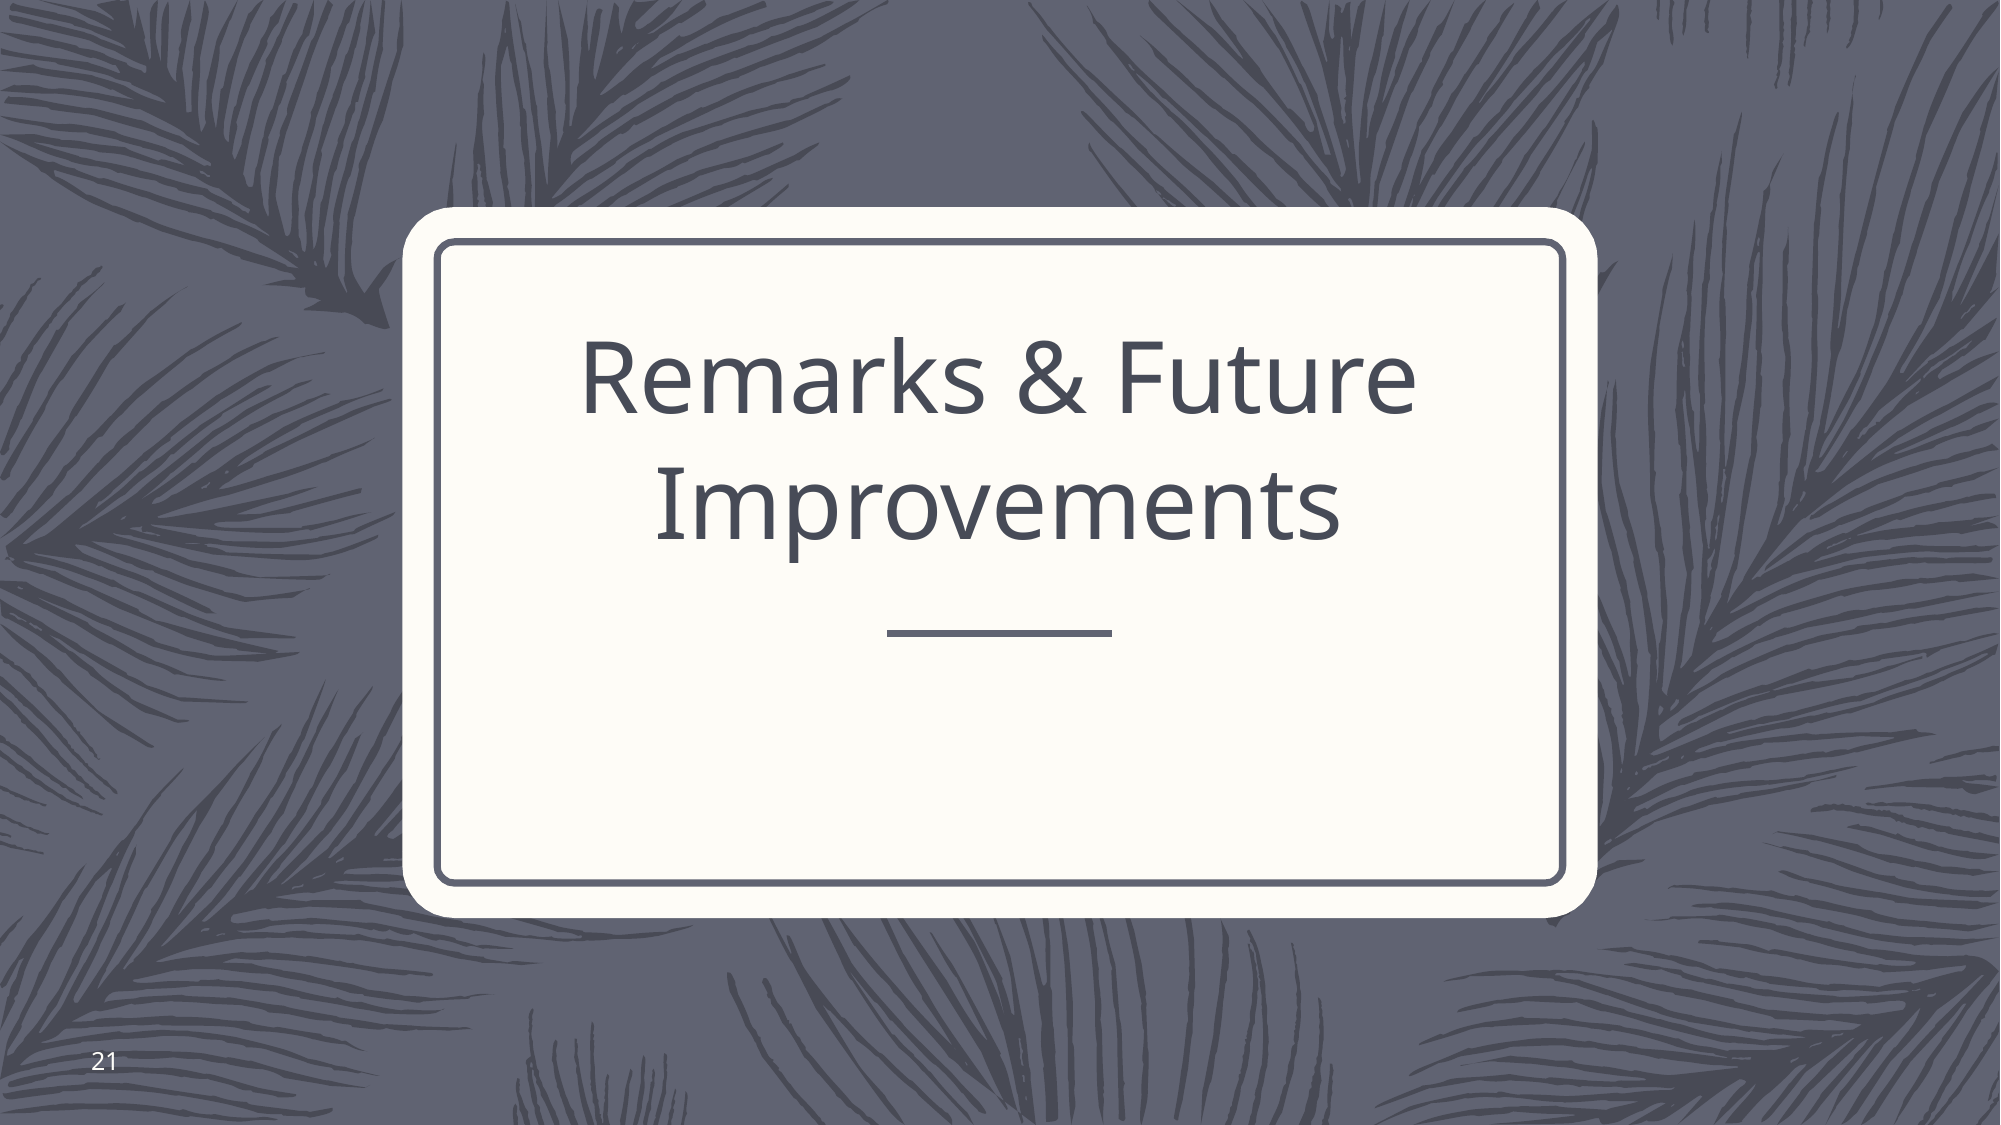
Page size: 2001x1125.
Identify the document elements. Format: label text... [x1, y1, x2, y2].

slide_number 21 [76, 1032, 533, 1093]
title Remarks & Future Improvements [518, 300, 1480, 603]
